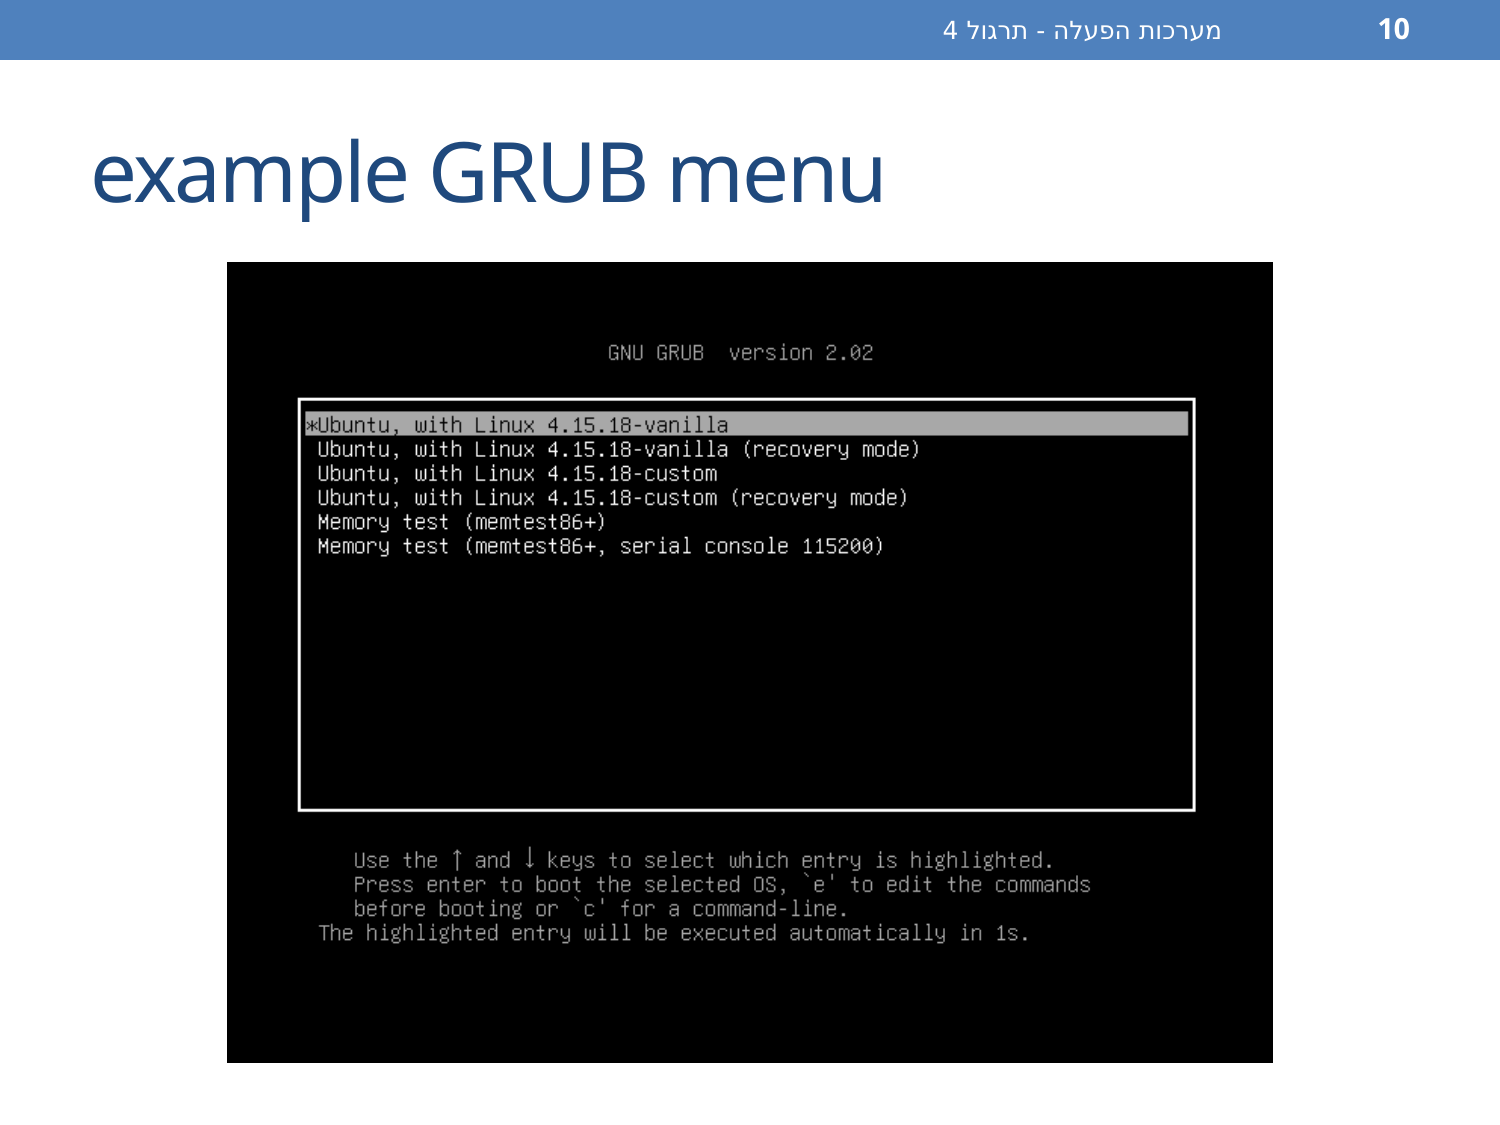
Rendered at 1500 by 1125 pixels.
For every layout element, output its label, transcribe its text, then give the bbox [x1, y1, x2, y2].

footer מערכות הפעלה - תרגול 4 [562, 3, 1238, 57]
slide_number 10 [1250, 3, 1425, 57]
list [227, 262, 1273, 1063]
title example GRUB menu [75, 87, 1425, 250]
